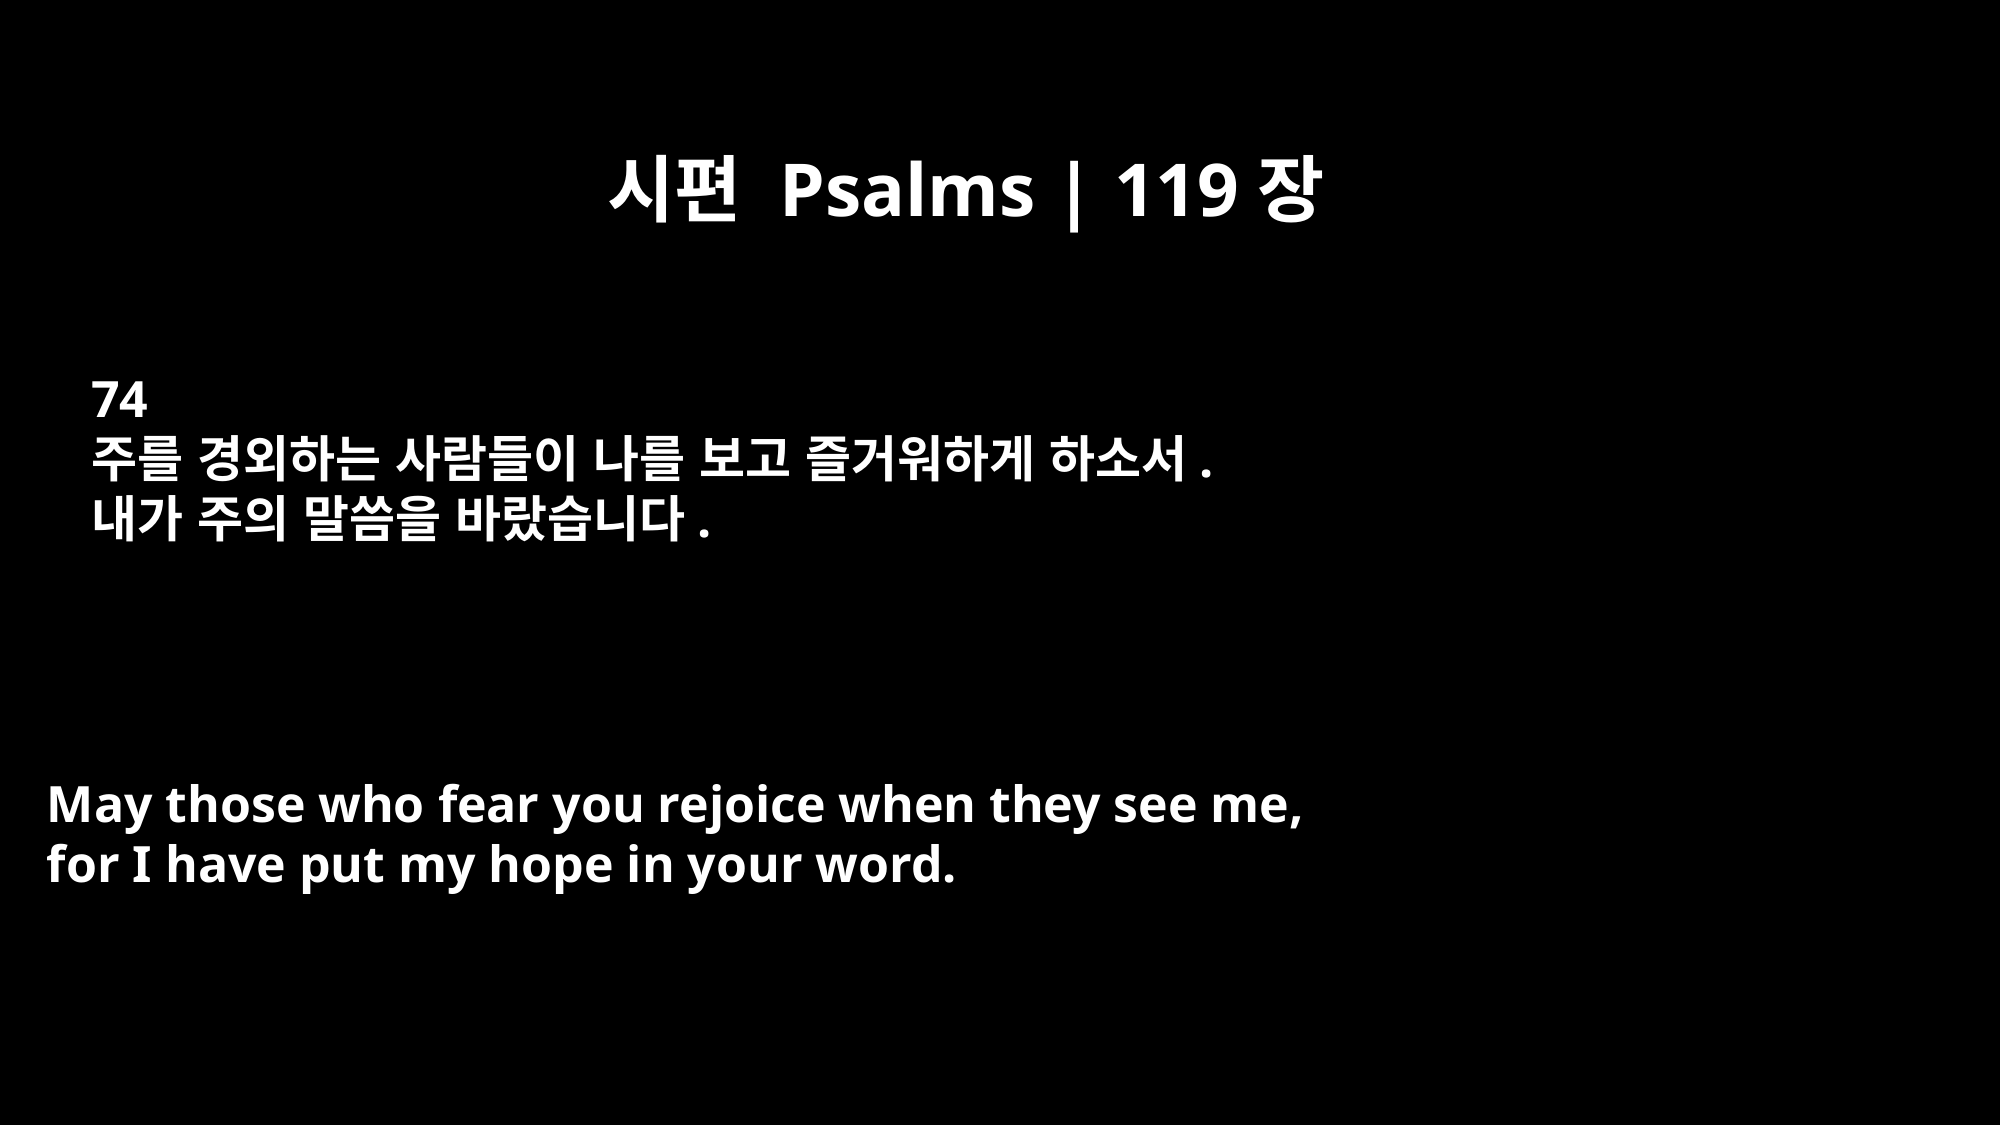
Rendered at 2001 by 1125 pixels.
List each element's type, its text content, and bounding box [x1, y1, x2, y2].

text_box May those who fear you rejoice when they see me, for I have put my hope in your word. [32, 764, 1332, 900]
text_box 74 주를 경외하는 사람들이 나를 보고 즐거워하게 하소서. 내가 주의 말씀을 바랐습니다. [76, 359, 1242, 555]
text_box 시편 Psalms | 119장 [592, 136, 1340, 239]
